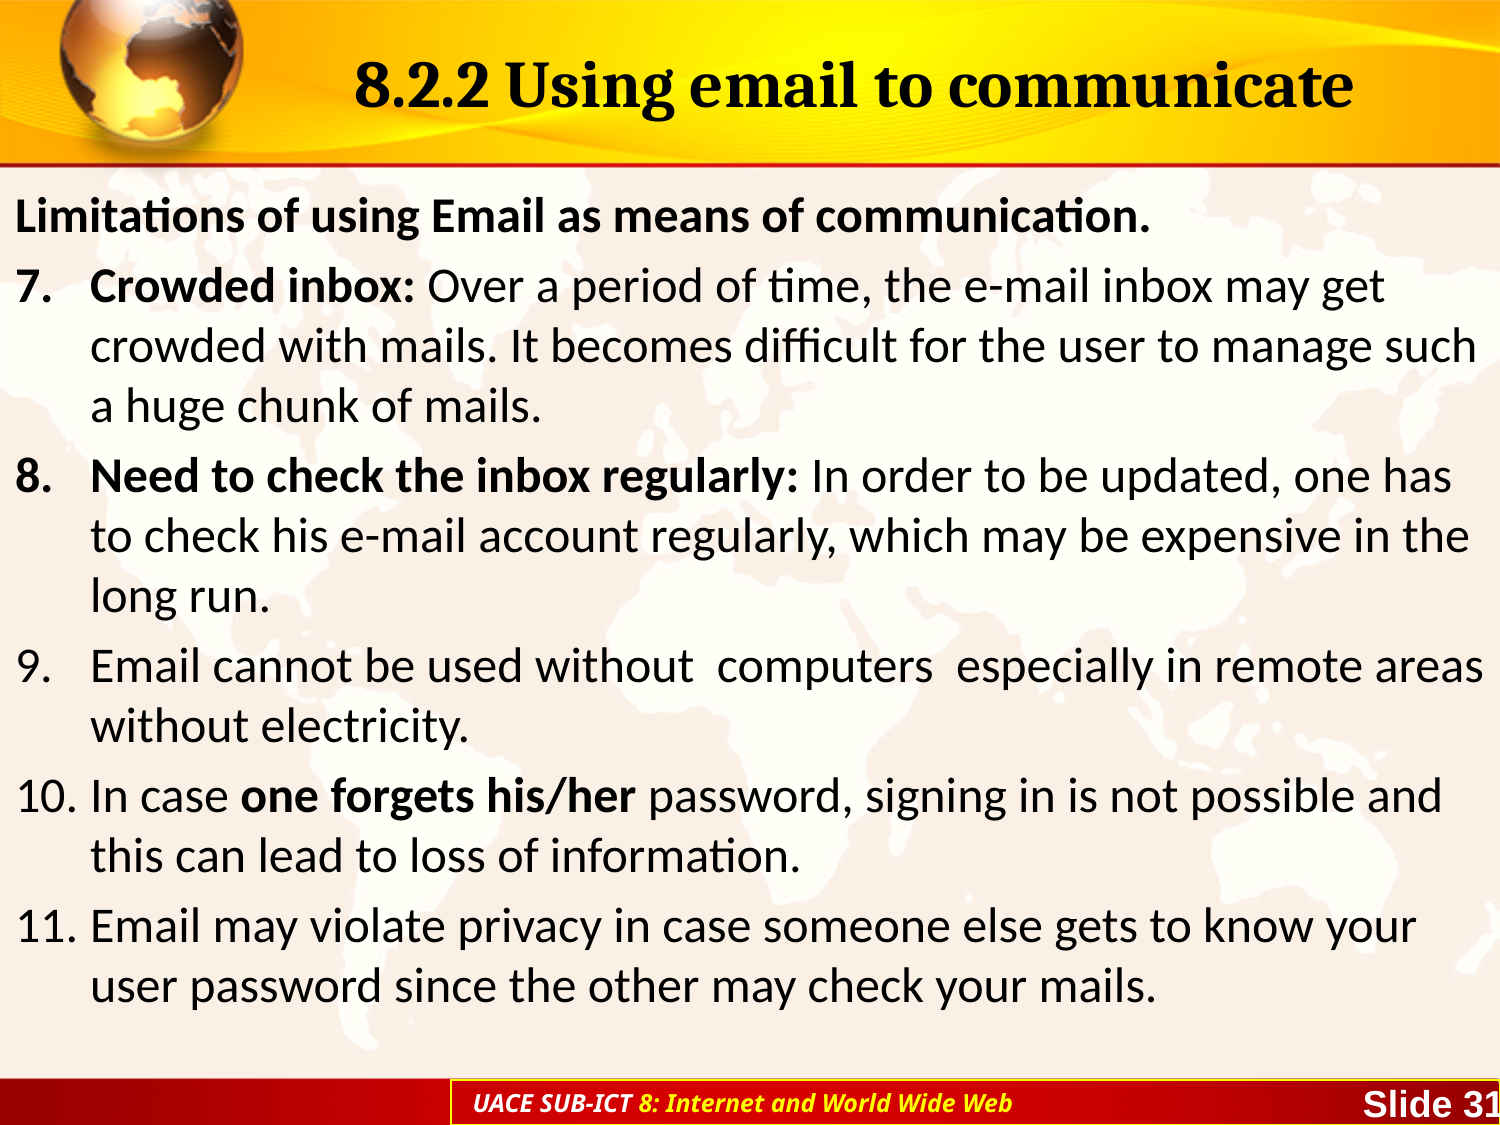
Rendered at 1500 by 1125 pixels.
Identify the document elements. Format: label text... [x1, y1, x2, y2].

picture [452, 1081, 1499, 1124]
picture [0, 0, 1500, 174]
list Limitations of using Email as means of communication. Crowded inbox: Over a period of time, the e-mail inbox may get crowded with mails. It becomes difficult for the user to manage such a huge chunk of mails. Need to check the inbox regularly: In order to be updated, one has to check his e-mail account regularly, which may be expensive in the long run. Email cannot be used without computers especially in remote areas without electricity. In case one forgets his/her password, signing in is not possible and this can lead to loss of information. Email may violate privacy in case someone else gets to know your user password since the other may check your mails. [0, 174, 1500, 1081]
picture [0, 1081, 450, 1125]
title 8.2.2 Using email to communicate [212, 0, 1500, 163]
